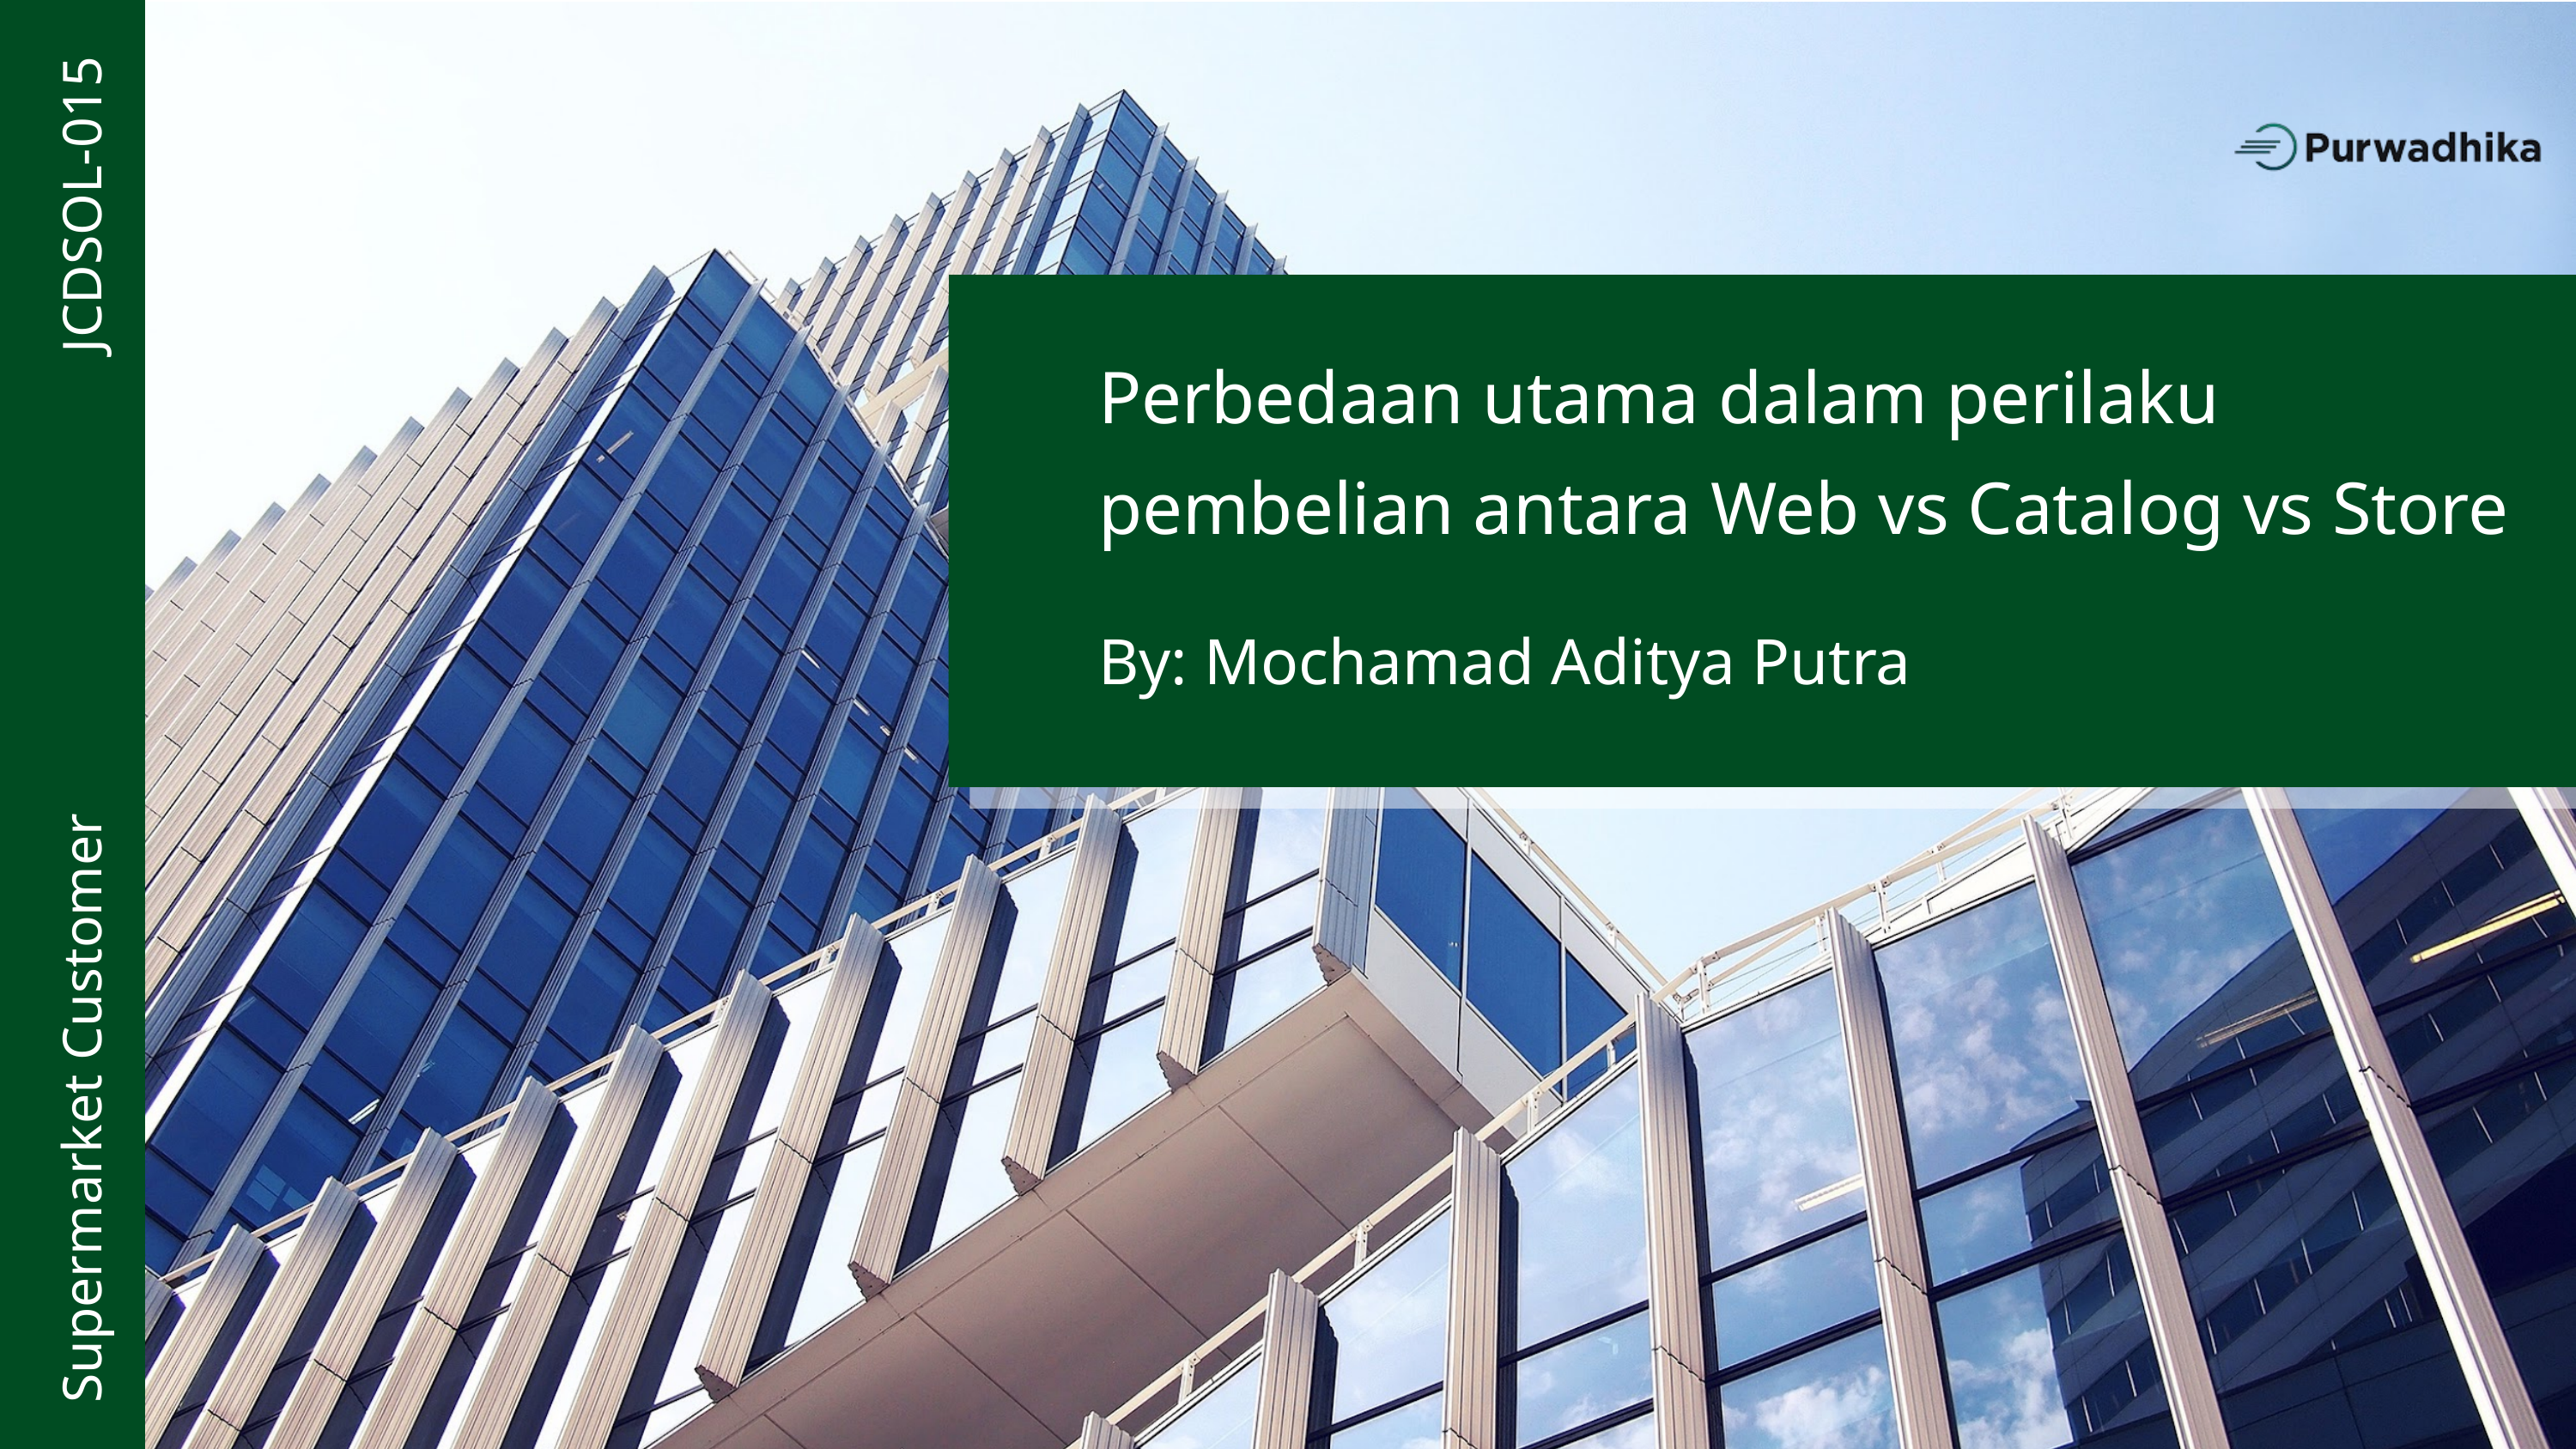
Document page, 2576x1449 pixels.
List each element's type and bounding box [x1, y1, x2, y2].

text_box [0, 0, 145, 1449]
text_box [149, 2, 2576, 1449]
text_box [969, 796, 2576, 809]
picture [2200, 26, 2576, 269]
text_box [948, 275, 2576, 787]
